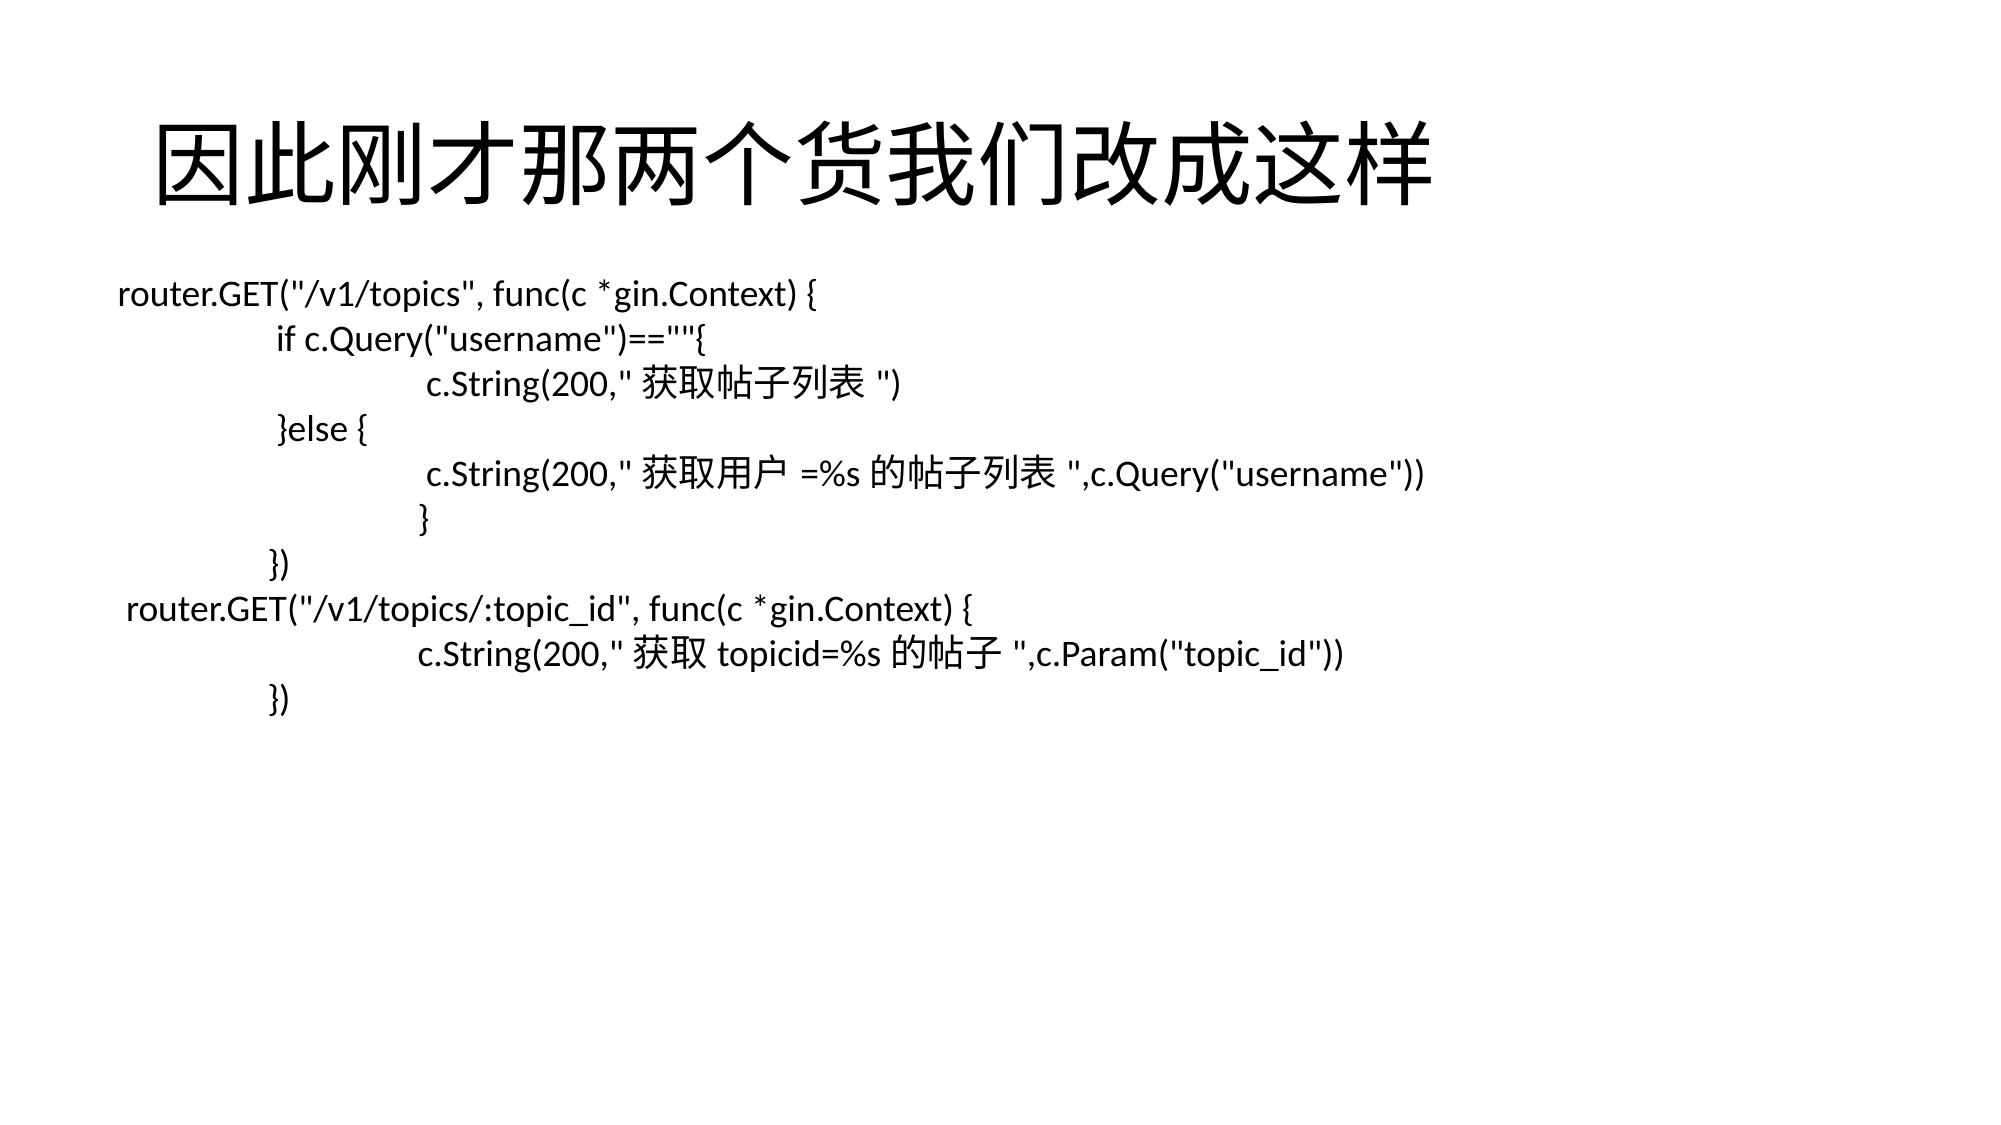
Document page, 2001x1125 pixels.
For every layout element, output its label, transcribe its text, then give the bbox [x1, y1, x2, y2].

text_box router.GET("/v1/topics", func(c *gin.Context) { if c.Query("username")==""{ c.String(200,"获取帖子列表") }else { c.String(200,"获取用户=%s的帖子列表",c.Query("username")) } }) router.GET("/v1/topics/:topic_id", func(c *gin.Context) { c.String(200,"获取topicid=%s的帖子",c.Param("topic_id")) }) [102, 261, 1843, 726]
title 因此刚才那两个货我们改成这样 [137, 59, 1863, 278]
